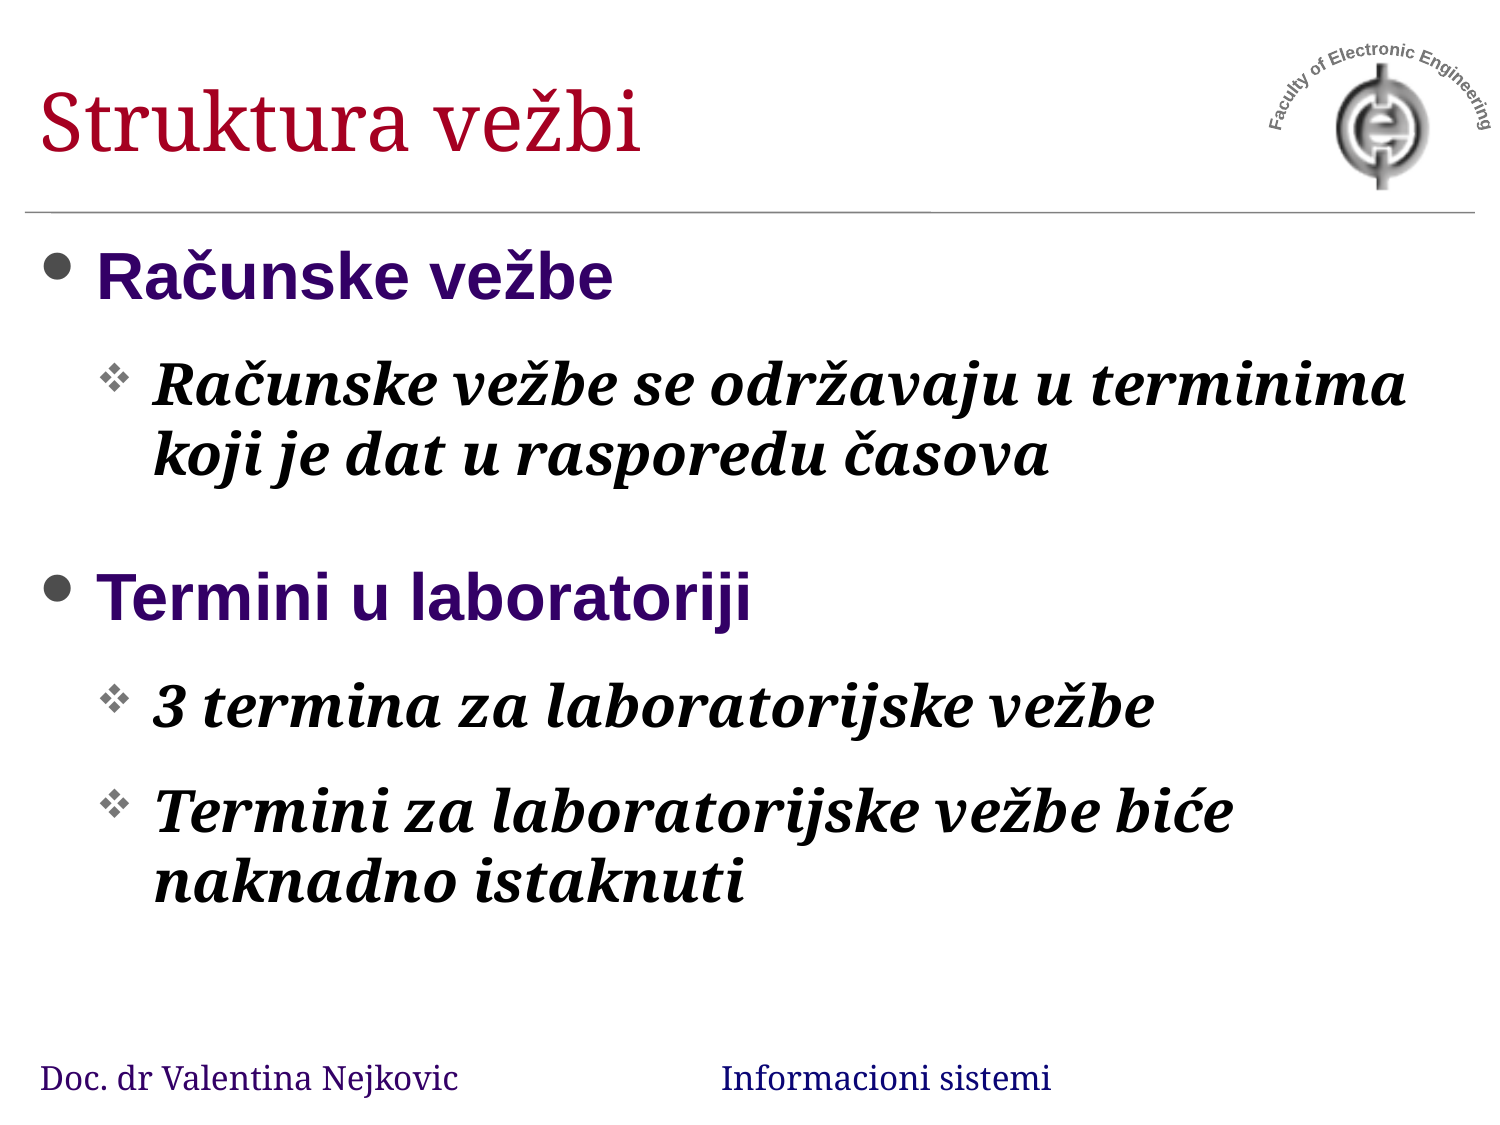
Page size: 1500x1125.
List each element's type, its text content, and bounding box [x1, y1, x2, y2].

list Računske vežbe Računske vežbe se održavaju u terminima koji je dat u rasporedu časova Termini u laboratoriji 3 termina za laboratorijske vežbe Termini za laboratorijske vežbe biće naknadno istaknuti [24, 224, 1475, 1038]
picture [1314, 49, 1453, 208]
title Struktura vežbi [24, 37, 1275, 200]
footer Doc. dr Valentina Nejkovic Informacioni sistemi [24, 1049, 1201, 1101]
